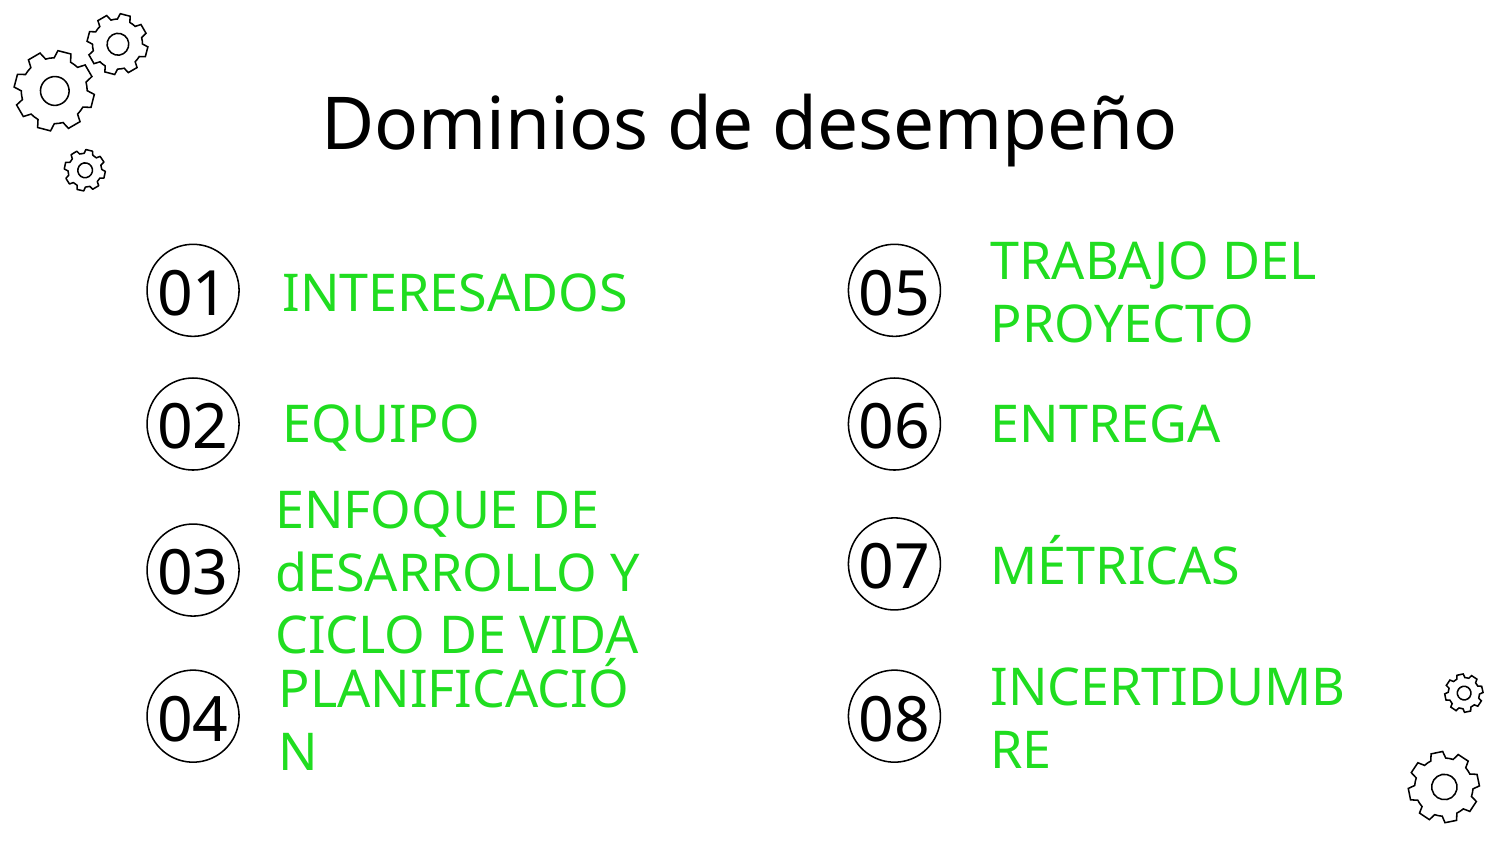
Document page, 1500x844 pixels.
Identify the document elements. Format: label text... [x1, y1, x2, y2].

text_box [863, 458, 926, 471]
text_box [161, 750, 225, 763]
text_box [162, 604, 225, 617]
text_box [162, 524, 224, 536]
text_box [863, 324, 926, 337]
title INTERESADOS [282, 247, 661, 334]
title ENFOQUE DE dESARROLLO Y CICLO DE VIDA [275, 526, 773, 614]
title 08 [848, 682, 941, 750]
text_box [162, 244, 224, 256]
title TRABAJO DEL PROYECTO [990, 247, 1369, 334]
text_box [863, 670, 926, 682]
title 05 [848, 256, 941, 324]
title Dominios de desempeño [118, 72, 1382, 167]
title INCERTIDUMBRE [990, 672, 1369, 760]
text_box [863, 517, 926, 530]
text_box [161, 324, 225, 337]
text_box [162, 378, 224, 390]
title 07 [848, 530, 941, 598]
title PLANIFICACIÓN [278, 675, 657, 762]
text_box [162, 458, 225, 471]
text_box [863, 378, 926, 390]
text_box [863, 750, 926, 763]
text_box [863, 244, 926, 256]
title 04 [147, 682, 240, 750]
title ENTREGA [990, 378, 1369, 466]
text_box [863, 598, 926, 610]
title MÉTRICAS [990, 520, 1369, 608]
title 03 [147, 536, 240, 604]
title EQUIPO [282, 378, 661, 466]
text_box [162, 670, 224, 682]
title 01 [147, 256, 240, 324]
title 06 [848, 390, 941, 458]
title 02 [147, 390, 240, 458]
